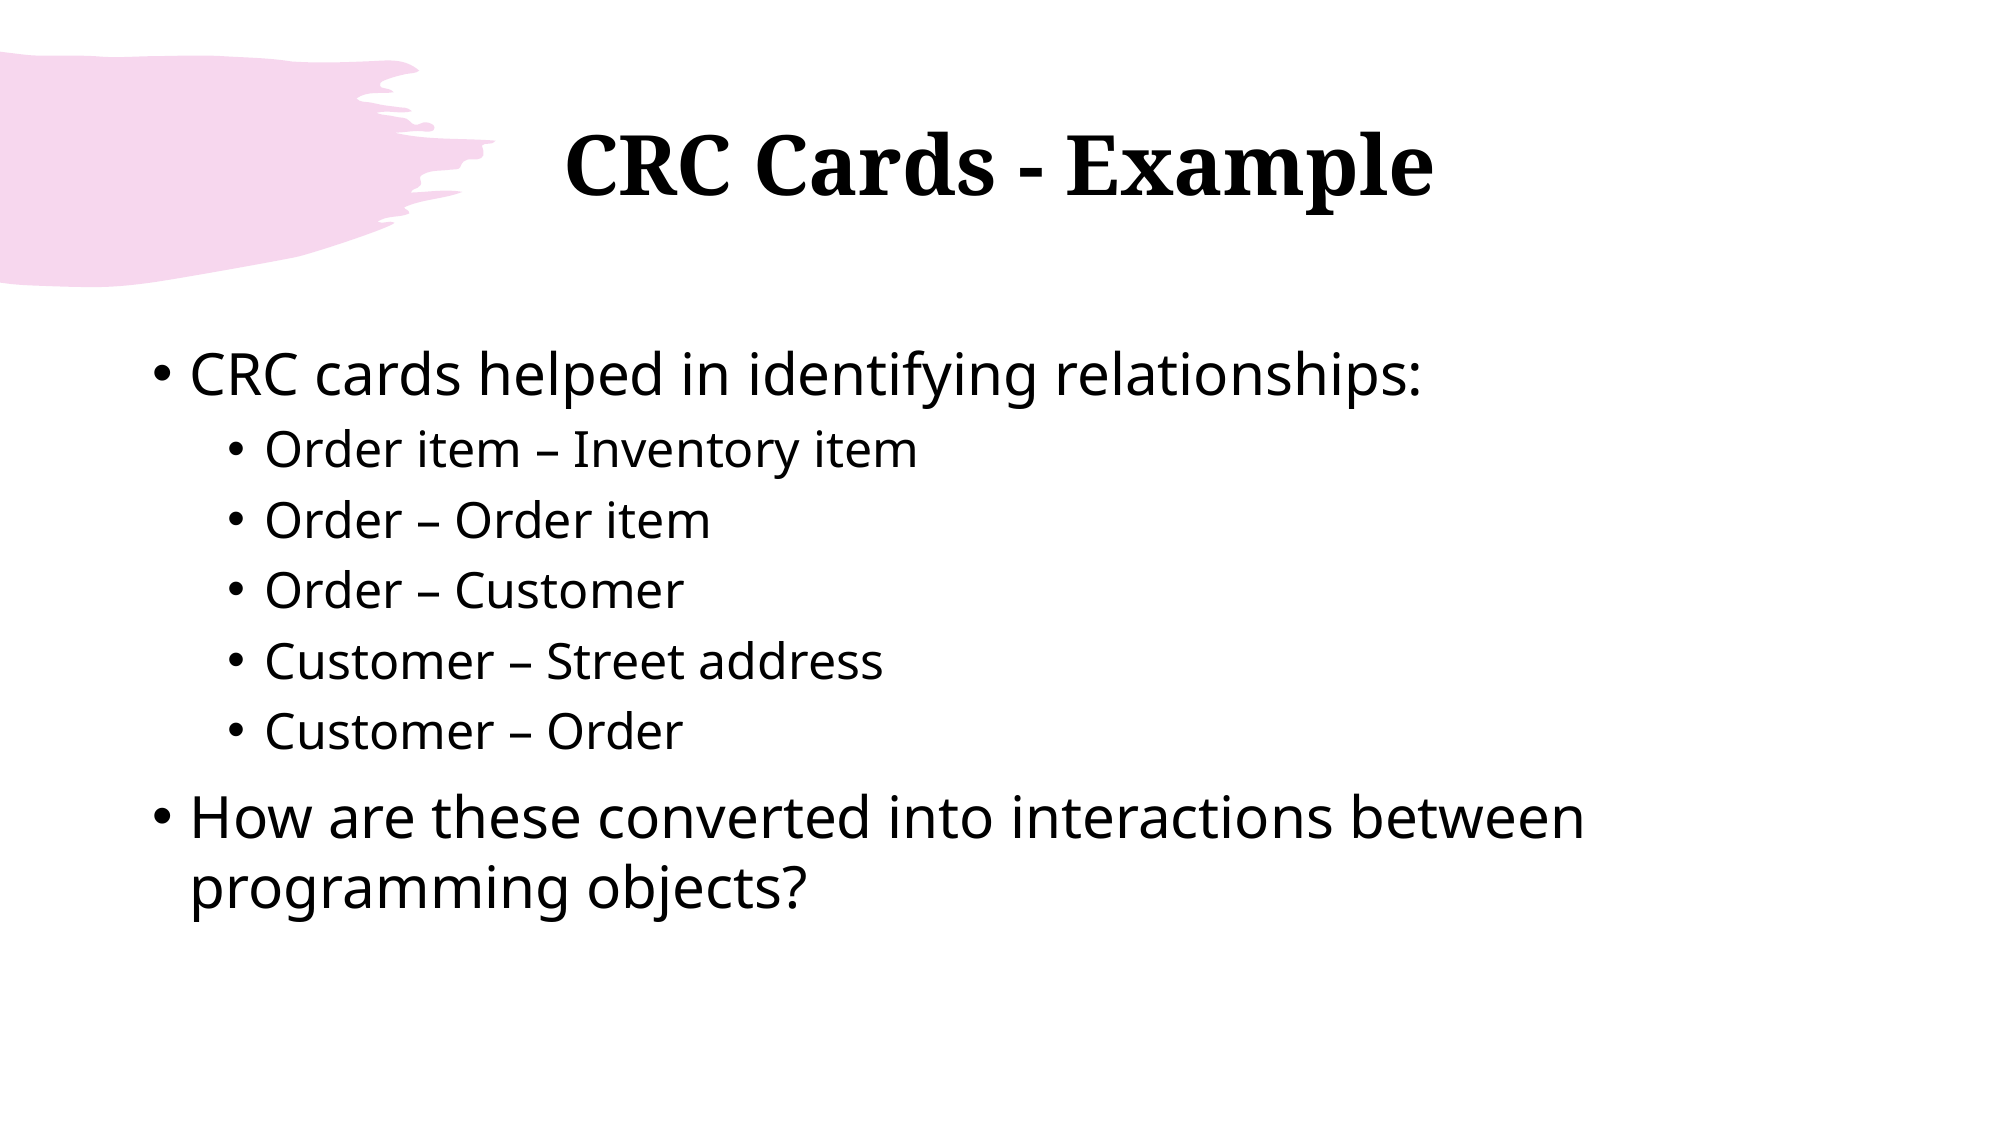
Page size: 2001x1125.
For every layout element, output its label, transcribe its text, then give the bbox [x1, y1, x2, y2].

title CRC Cards - Example [137, 59, 1863, 278]
list CRC cards helped in identifying relationships: Order item – Inventory item Order – Order item Order – Customer Customer – Street address Customer – Order How are these converted into interactions between programming objects? [137, 329, 1863, 1013]
